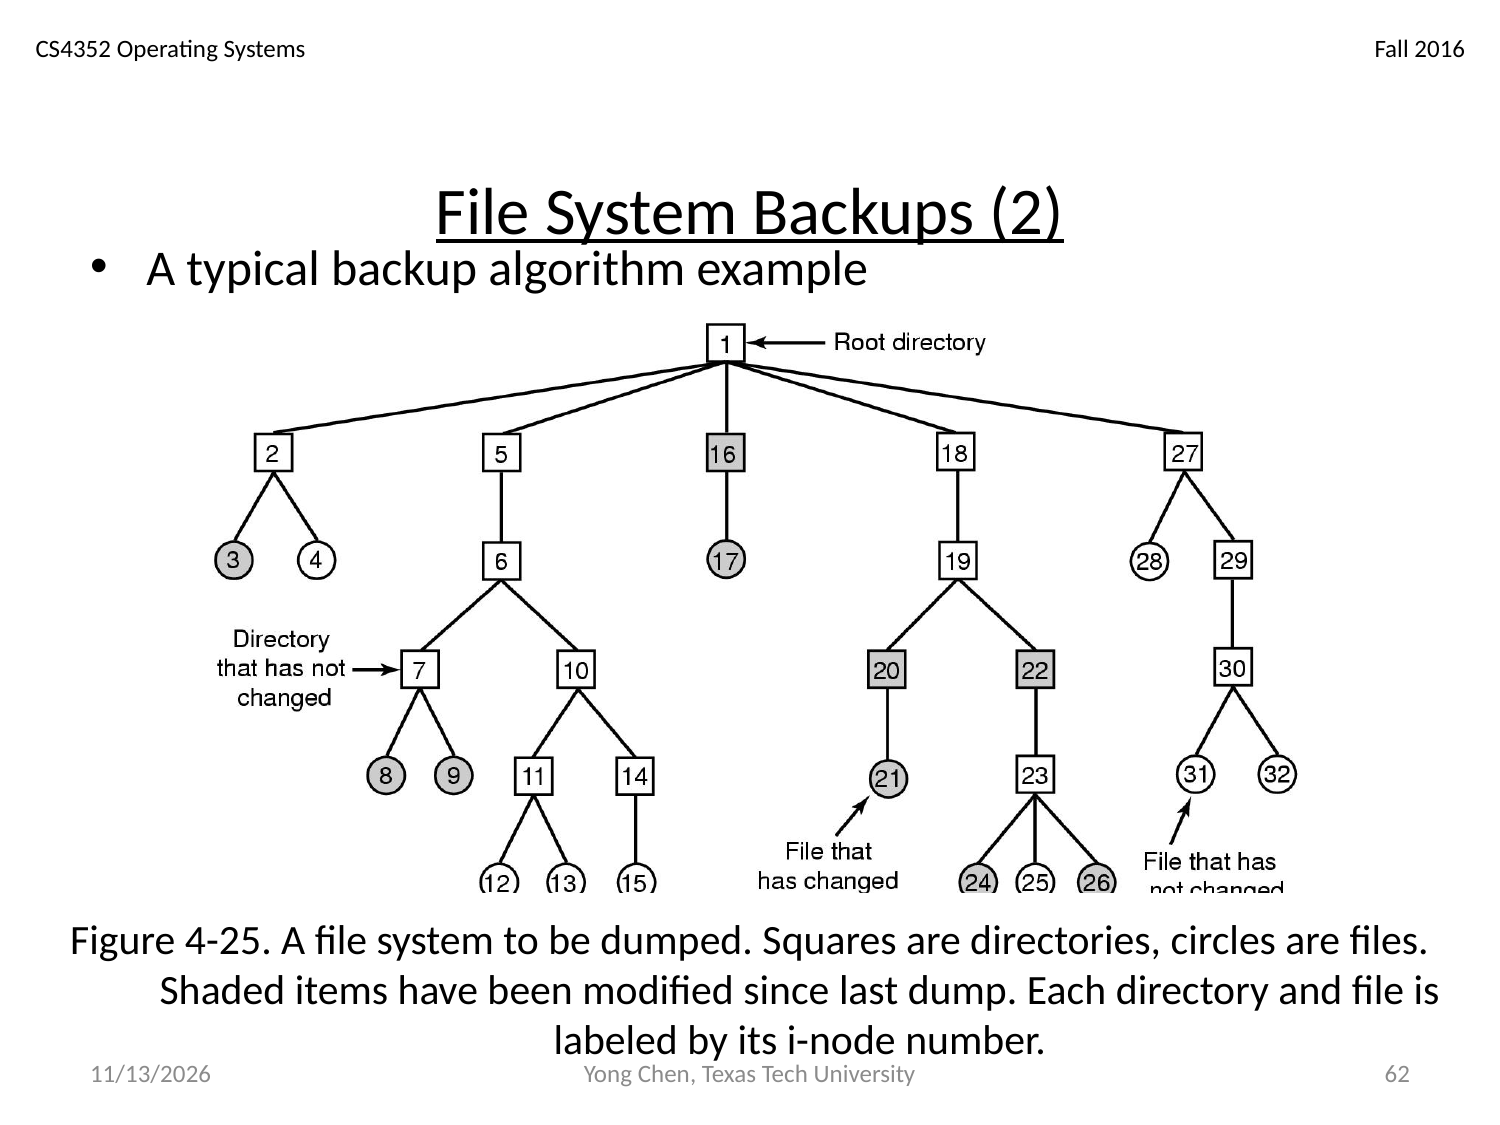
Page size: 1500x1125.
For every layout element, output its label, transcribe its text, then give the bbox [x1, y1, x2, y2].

text_box Figure 4-25. A file system to be dumped. Squares are directories, circles are files. Shaded items have been modified since last dump. Each directory and file is labeled by its i-node number. [0, 905, 1500, 1043]
title File System Backups (2) [75, 160, 1425, 263]
list A typical backup algorithm example [75, 263, 1425, 905]
footer Yong Chen, Texas Tech University [512, 1043, 988, 1103]
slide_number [75, 1043, 425, 1103]
picture [206, 299, 1301, 894]
slide_number 62 [1074, 1043, 1425, 1103]
